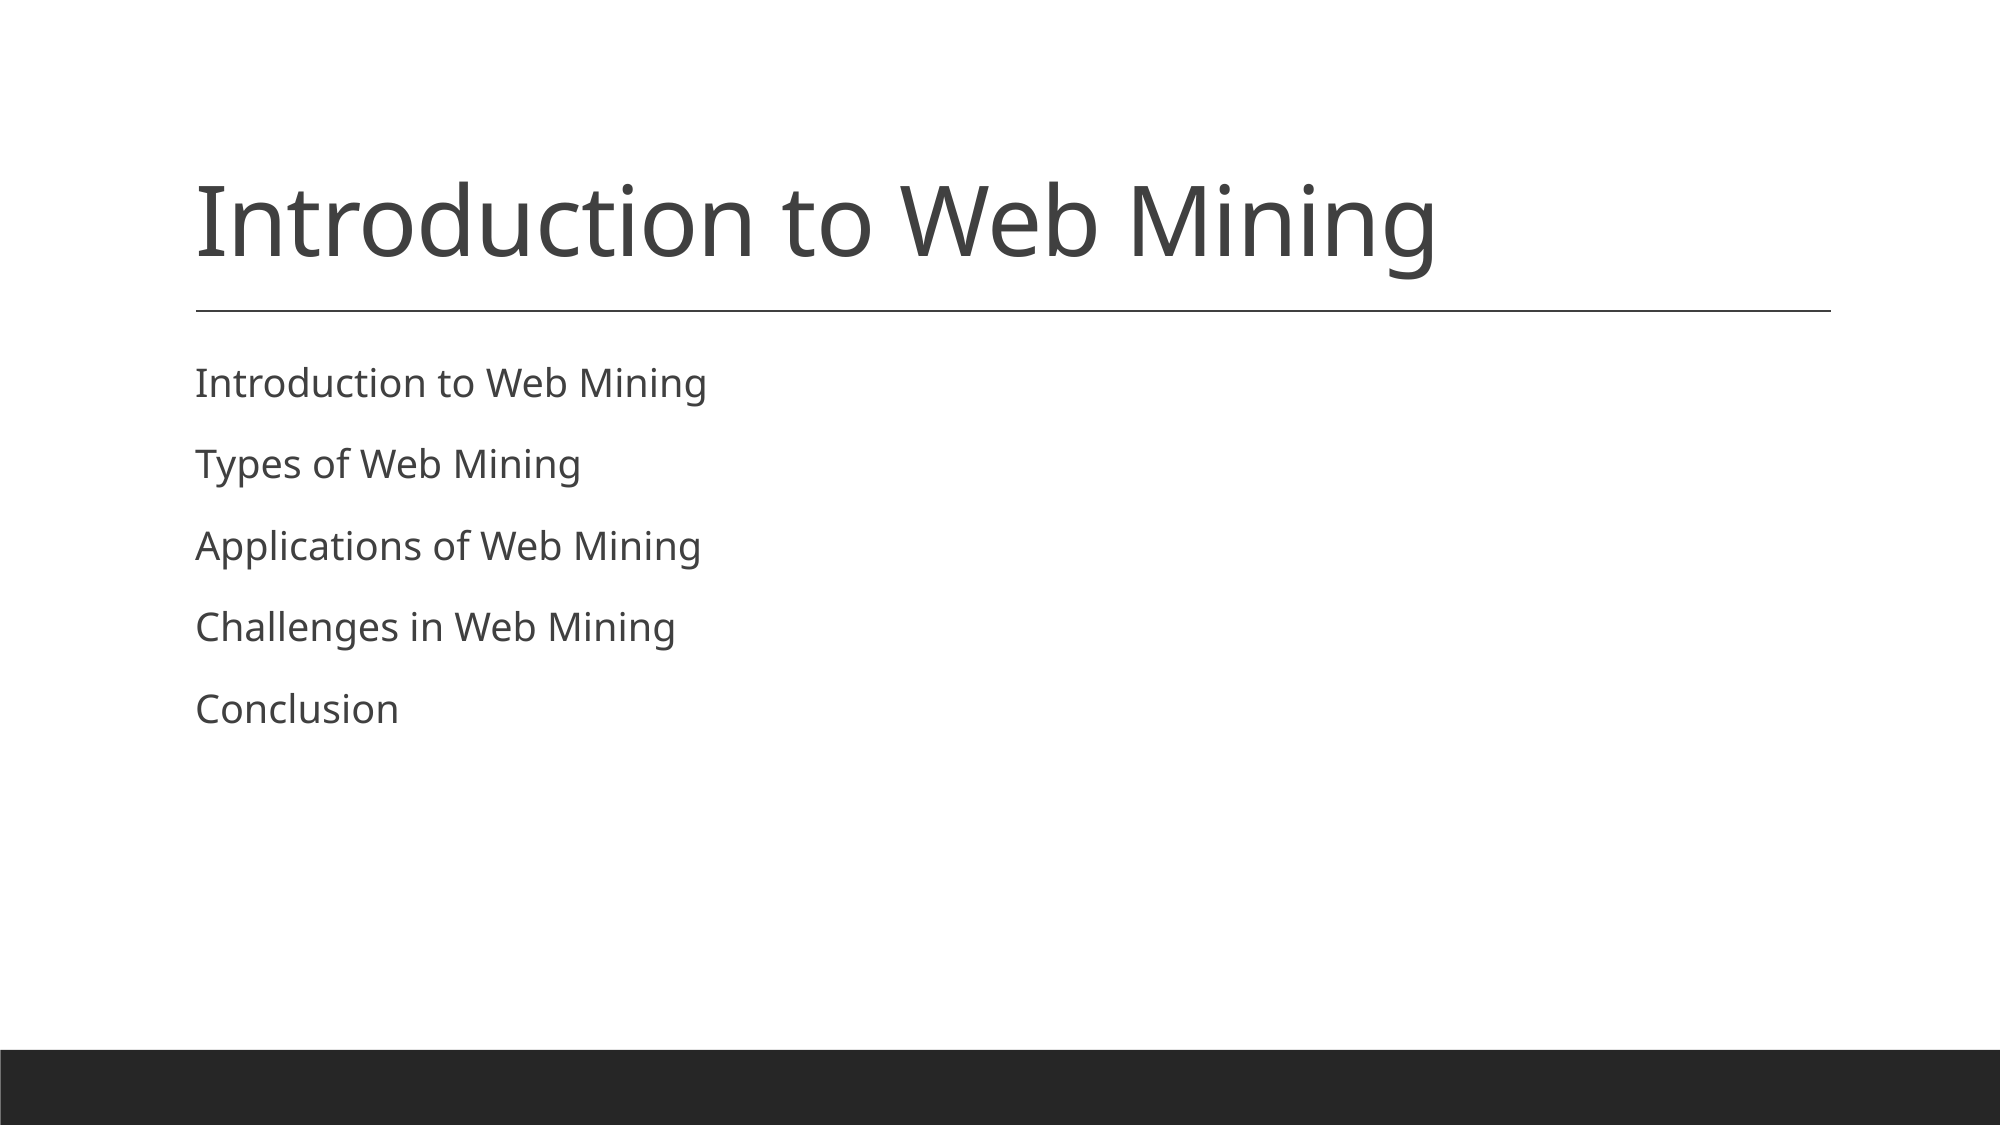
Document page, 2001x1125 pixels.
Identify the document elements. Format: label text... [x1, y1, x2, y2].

title Introduction to Web Mining [180, 47, 1830, 285]
list Introduction to Web Mining Types of Web Mining Applications of Web Mining Challenges in Web Mining Conclusion [180, 345, 1830, 963]
